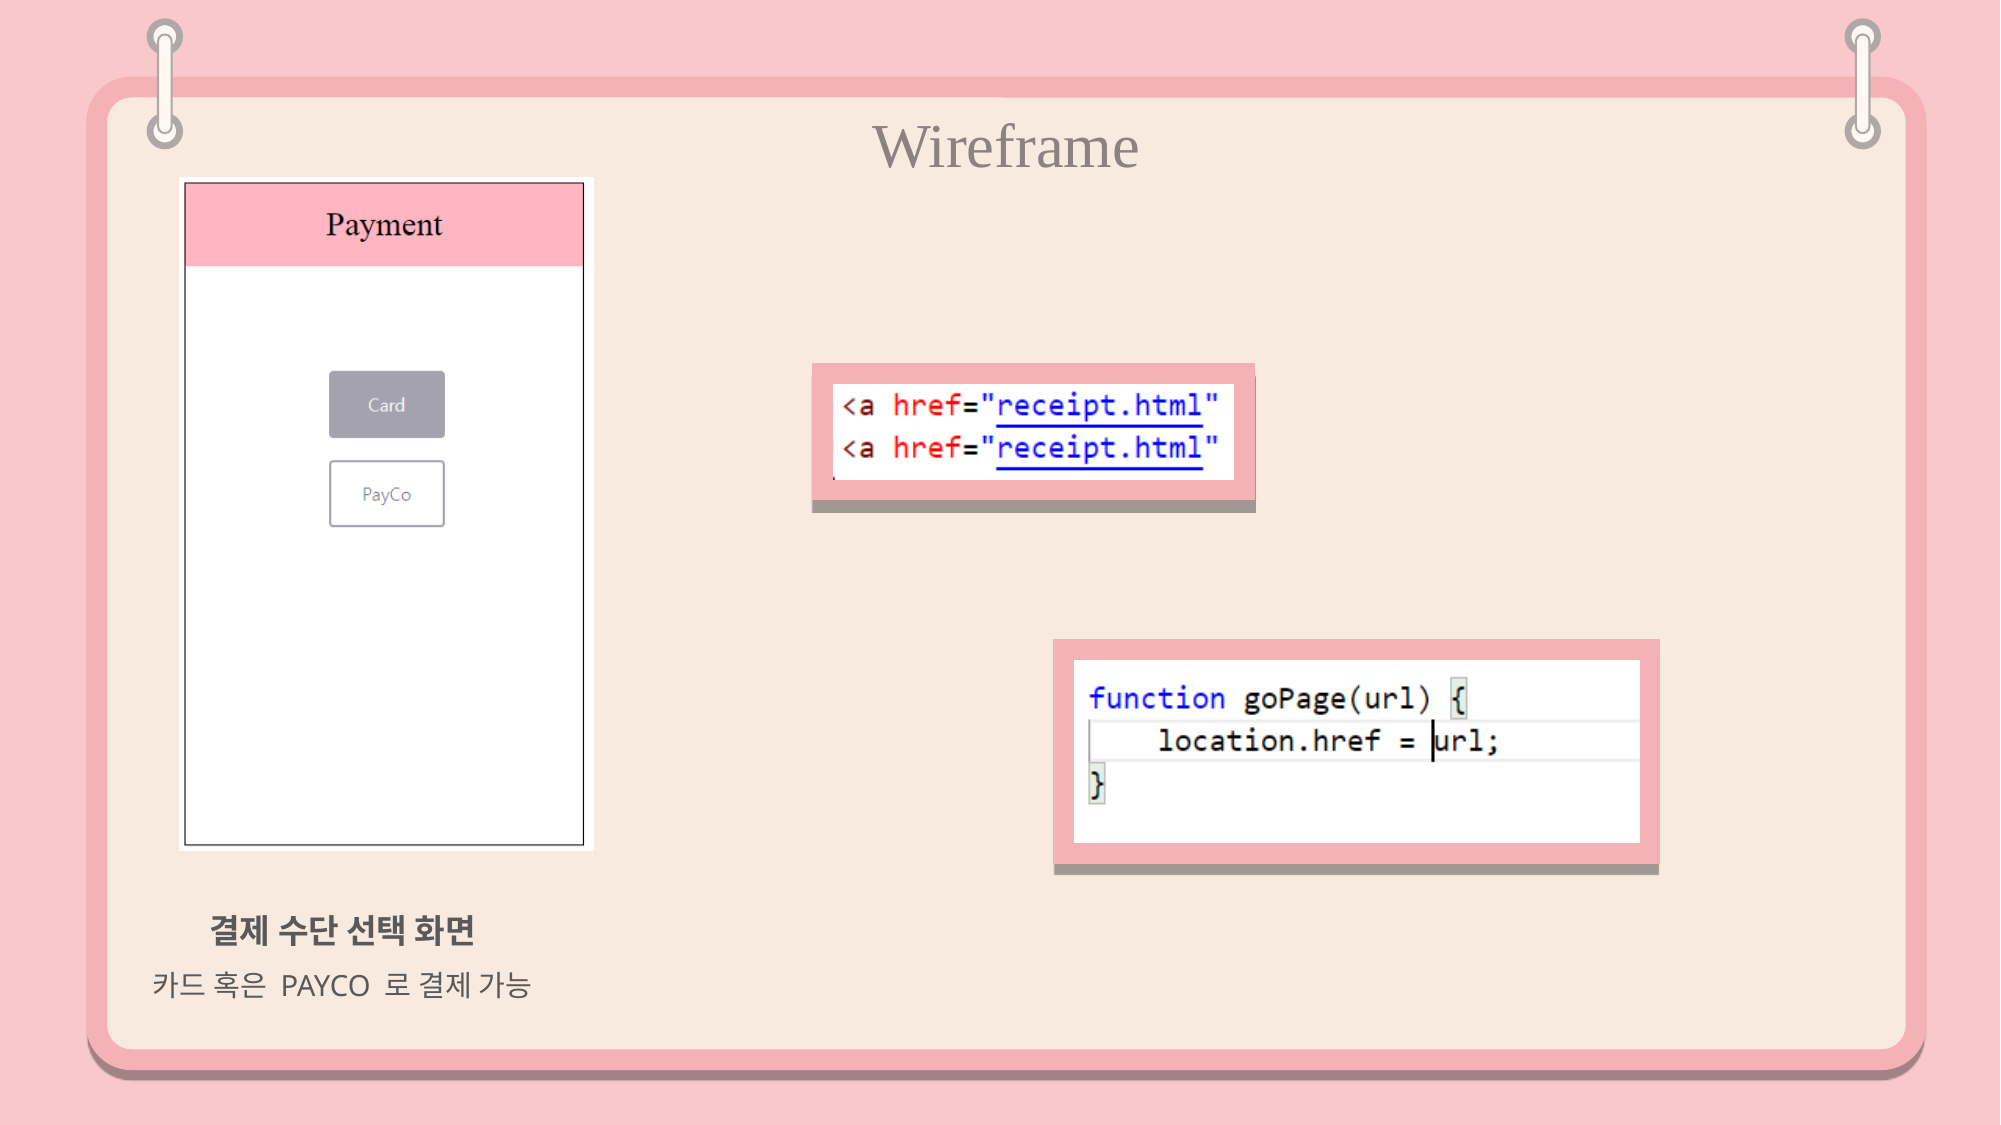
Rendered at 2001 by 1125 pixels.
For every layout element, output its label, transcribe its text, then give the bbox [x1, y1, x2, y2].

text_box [1847, 21, 1878, 147]
text_box 결제 수단 선택 화면 카드 혹은 PAYCO 로 결제 가능 [136, 882, 550, 1088]
picture [179, 177, 594, 852]
picture [832, 383, 1235, 480]
text_box Wireframe [96, 87, 1917, 1060]
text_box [149, 21, 180, 147]
picture [1073, 659, 1640, 844]
